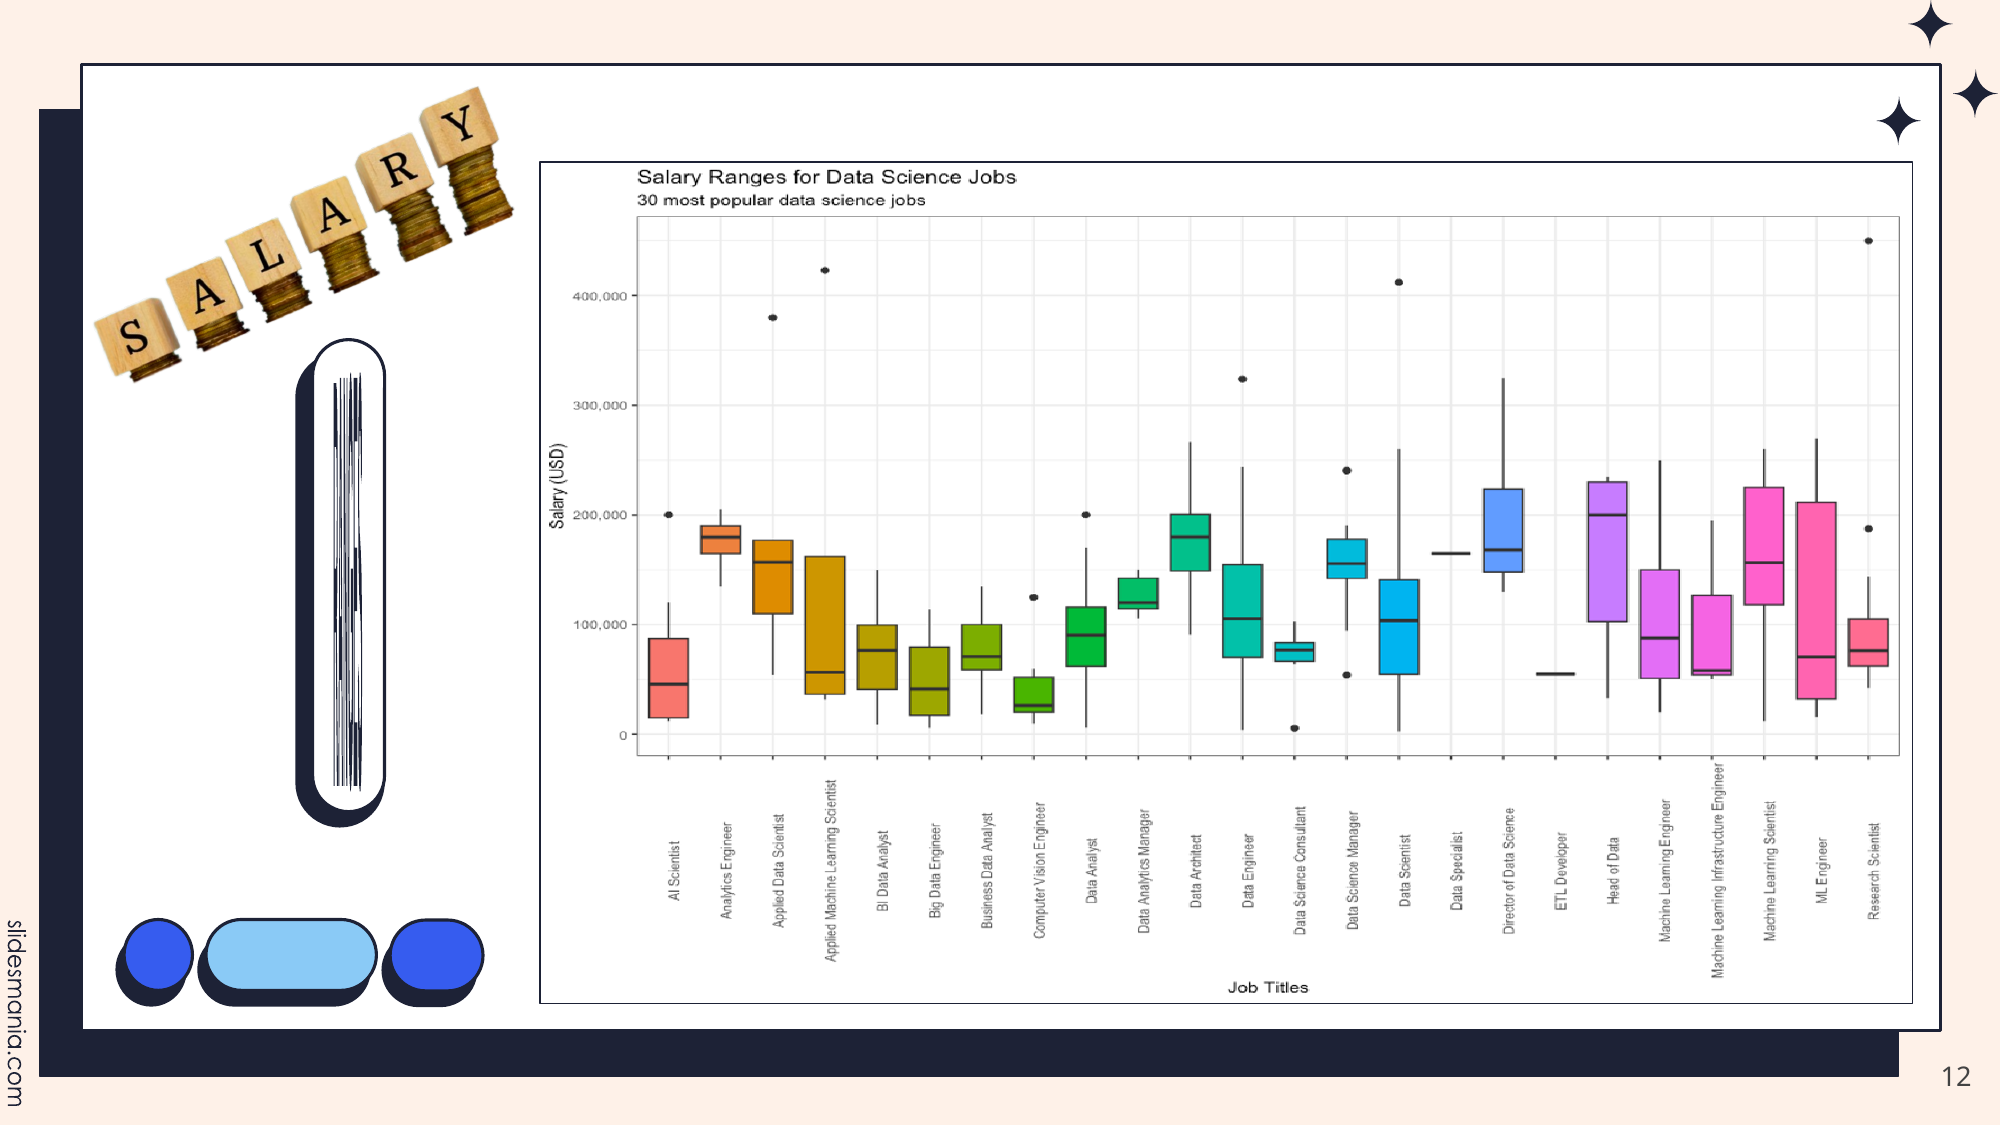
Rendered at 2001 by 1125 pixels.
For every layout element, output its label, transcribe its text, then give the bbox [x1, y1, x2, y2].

slide_number ‹#› [1871, 1038, 1992, 1125]
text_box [296, 339, 385, 827]
picture [52, 67, 1912, 1003]
